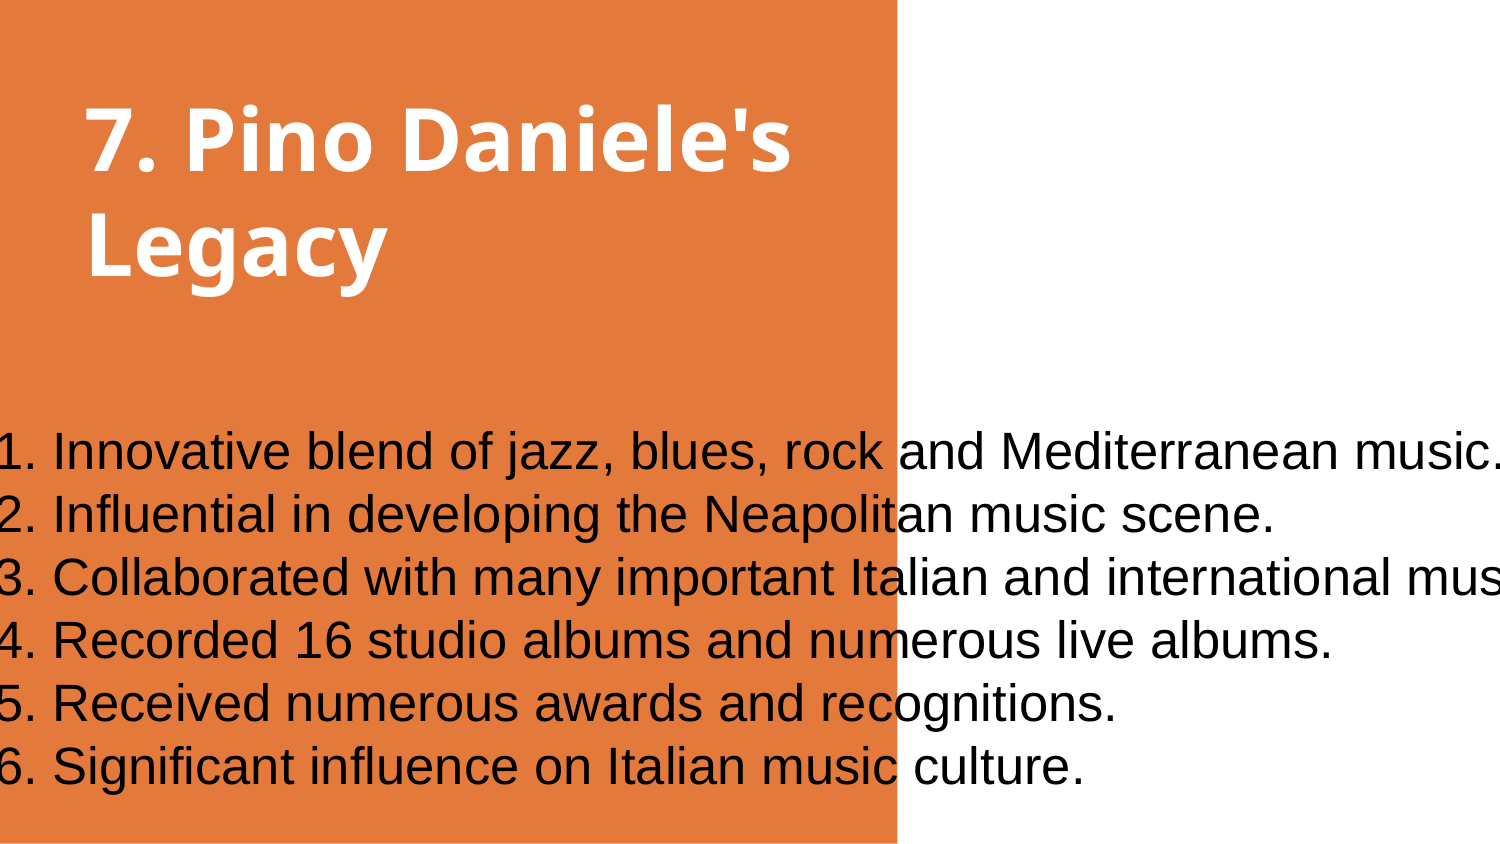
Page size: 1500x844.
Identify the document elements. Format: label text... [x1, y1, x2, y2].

text_box 1. Innovative blend of jazz, blues, rock and Mediterranean music. 2. Influential in developing the Neapolitan music scene. 3. Collaborated with many important Italian and international musicians. 4. Recorded 16 studio albums and numerous live albums. 5. Received numerous awards and recognitions. 6. Significant influence on Italian music culture. [0, 374, 1500, 803]
title 7. Pino Daniele's Legacy [84, 84, 821, 300]
